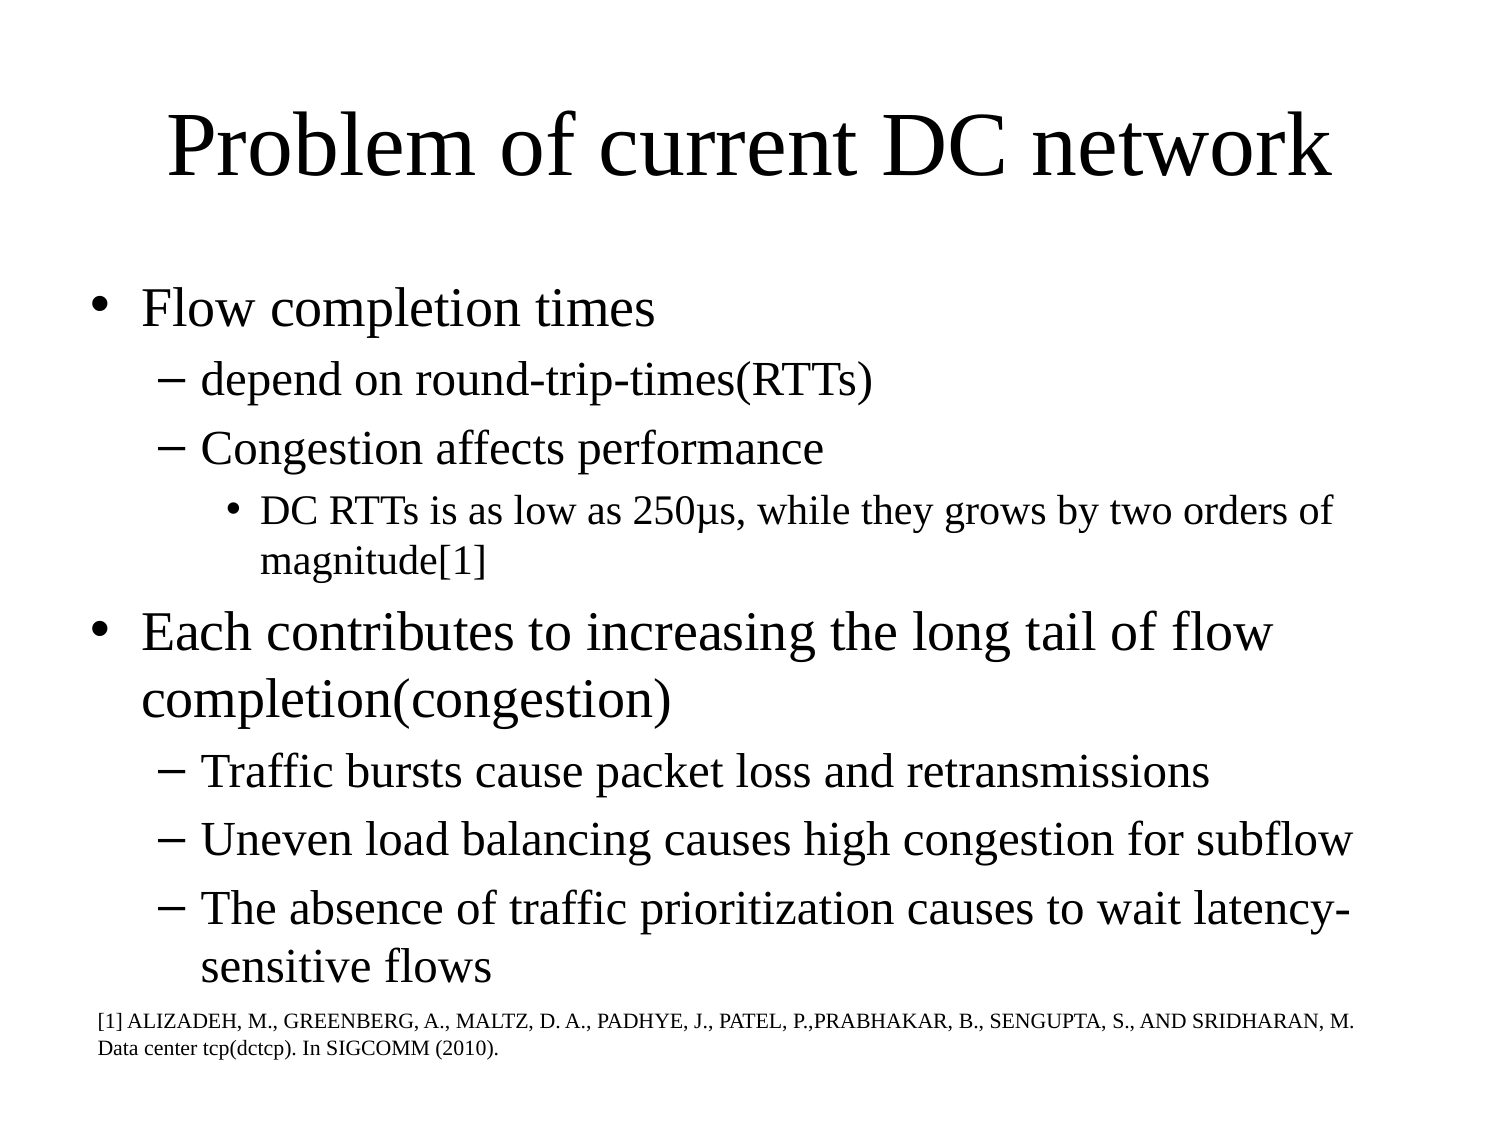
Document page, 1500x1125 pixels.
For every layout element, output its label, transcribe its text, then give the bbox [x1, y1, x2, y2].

list Flow completion times depend on round-trip-times(RTTs) Congestion affects performance DC RTTs is as low as 250µs, while they grows by two orders of magnitude[1] Each contributes to increasing the long tail of flow completion(congestion) Traffic bursts cause packet loss and retransmissions Uneven load balancing causes high congestion for subflow The absence of traffic prioritization causes to wait latency-sensitive flows [75, 262, 1425, 1005]
text_box [1] ALIZADEH, M., GREENBERG, A., MALTZ, D. A., PADHYE, J., PATEL, P.,PRABHAKAR, B., SENGUPTA, S., AND SRIDHARAN, M. Data center tcp(dctcp). In SIGCOMM (2010). [82, 999, 1378, 1093]
title Problem of current DC network [75, 45, 1425, 233]
